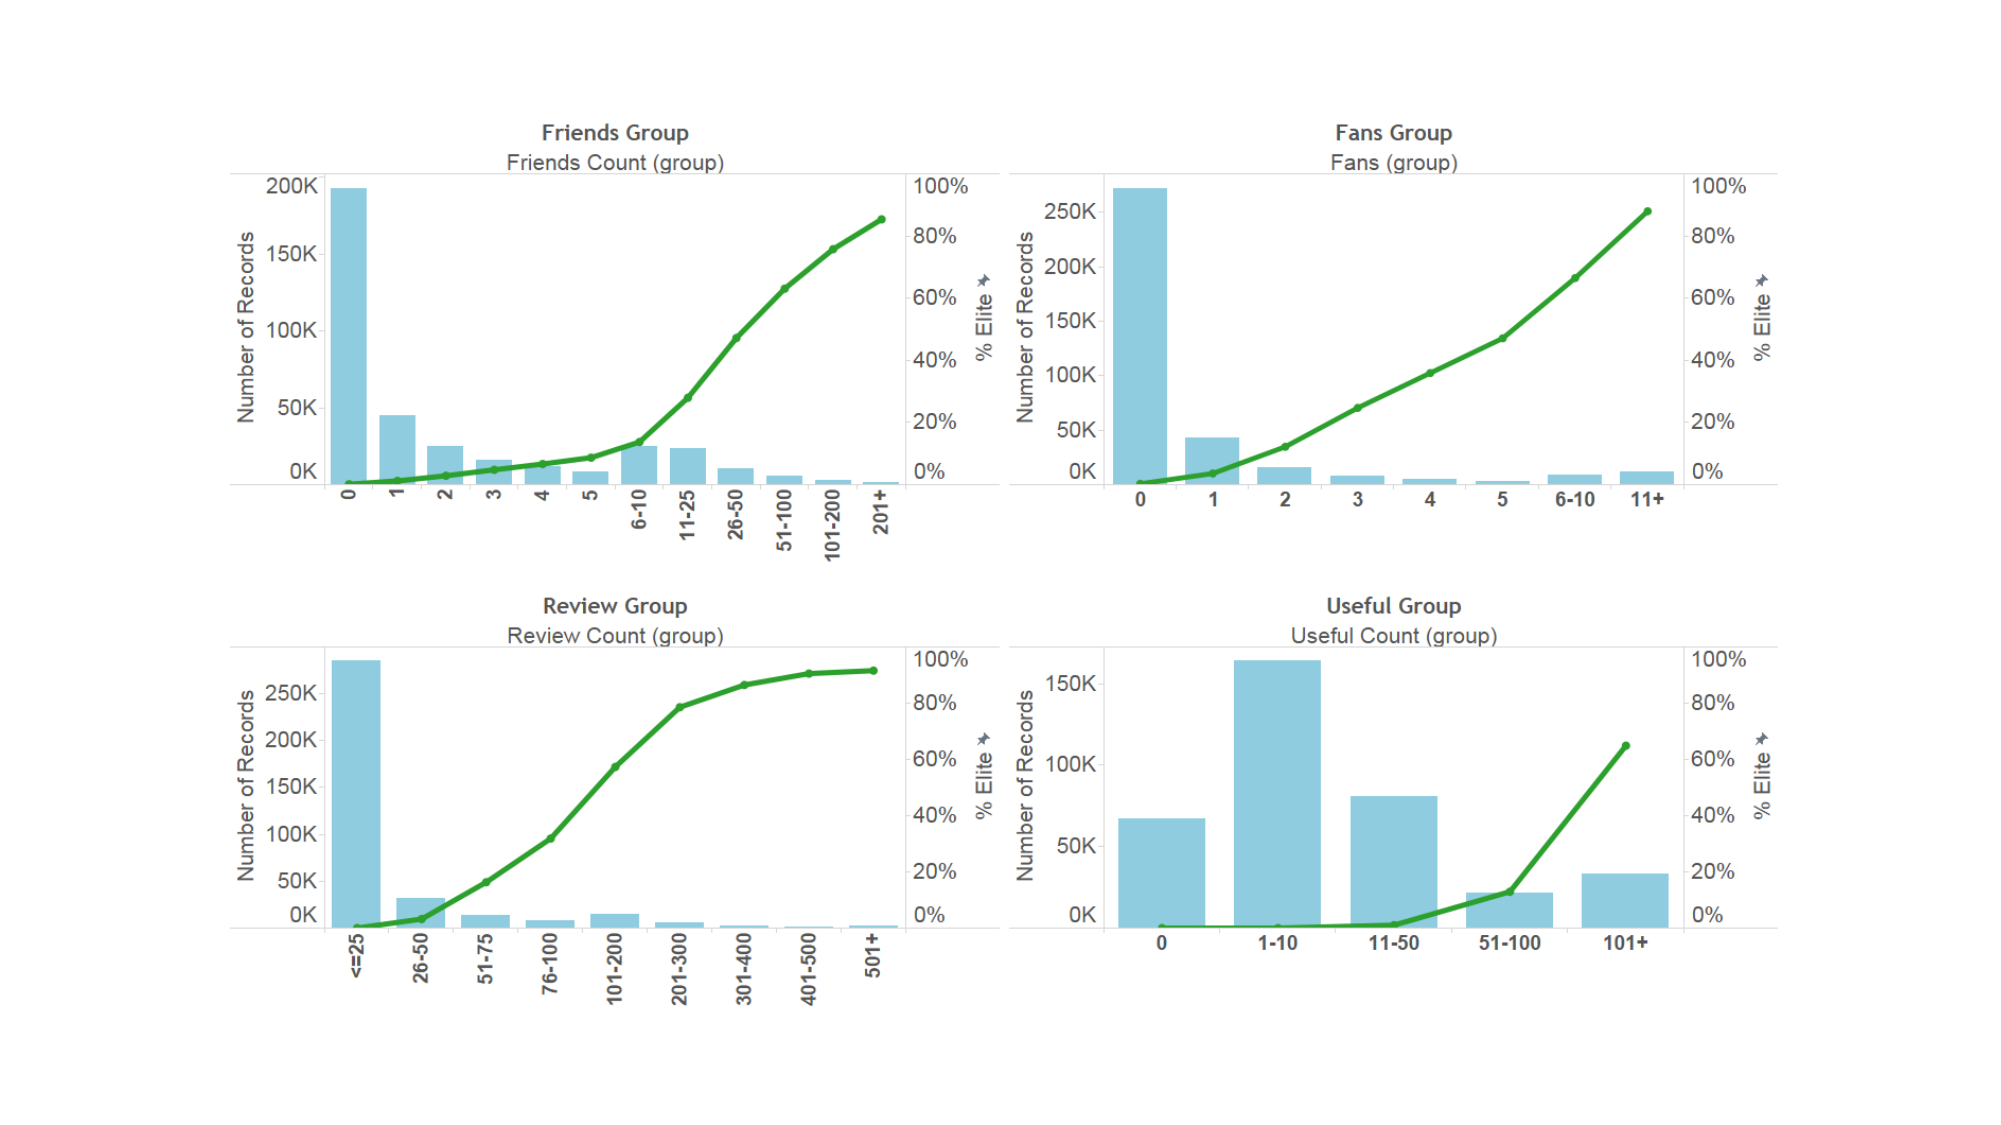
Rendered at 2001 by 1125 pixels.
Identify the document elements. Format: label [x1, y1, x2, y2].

picture [213, 116, 1781, 1021]
